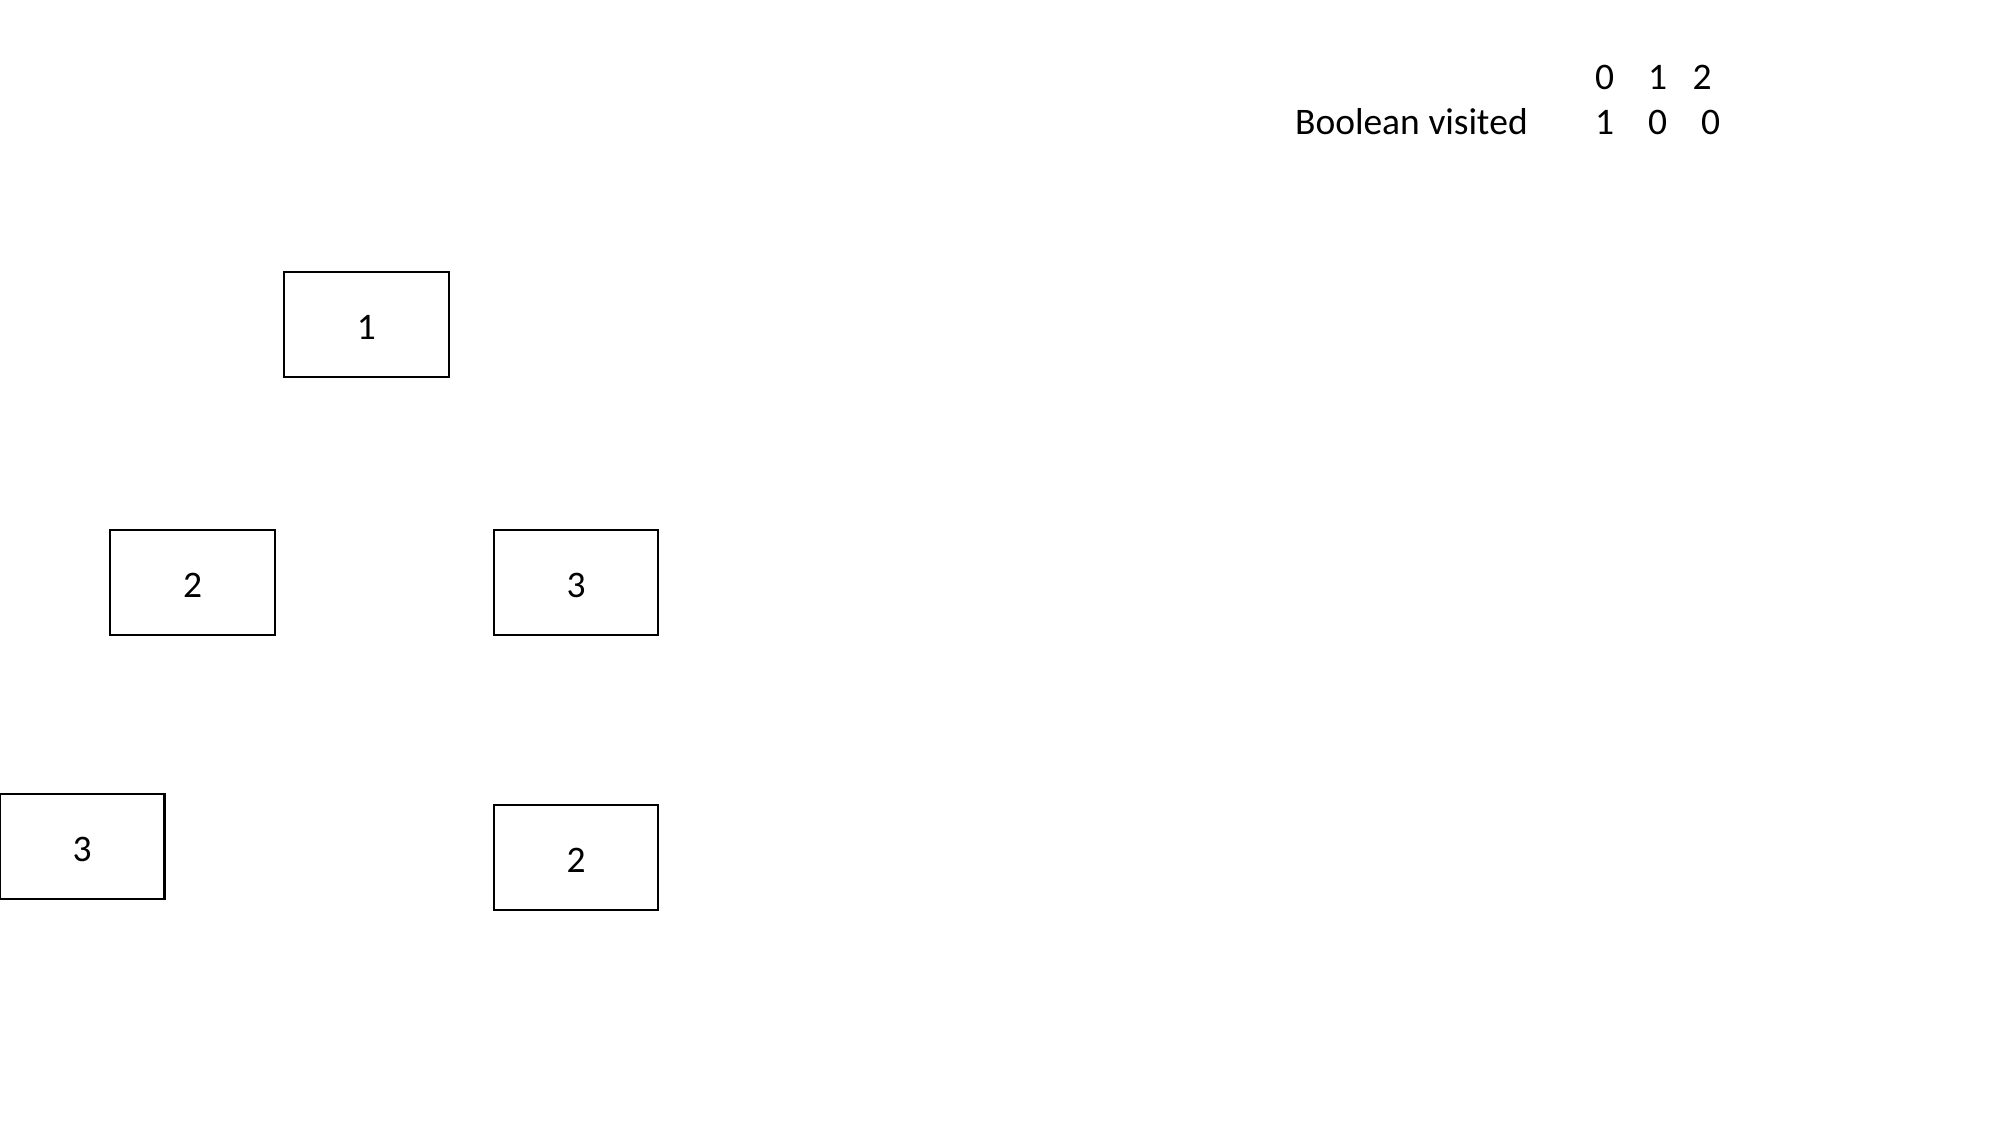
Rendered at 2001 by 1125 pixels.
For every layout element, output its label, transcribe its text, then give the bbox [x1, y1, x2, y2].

text_box 1 [283, 271, 450, 378]
text_box 0 1 2 Boolean visited 1 0 0 [1280, 0, 1956, 150]
text_box 2 [493, 804, 659, 911]
text_box 3 [0, 793, 166, 900]
text_box 3 [493, 529, 659, 636]
text_box 2 [109, 529, 276, 636]
